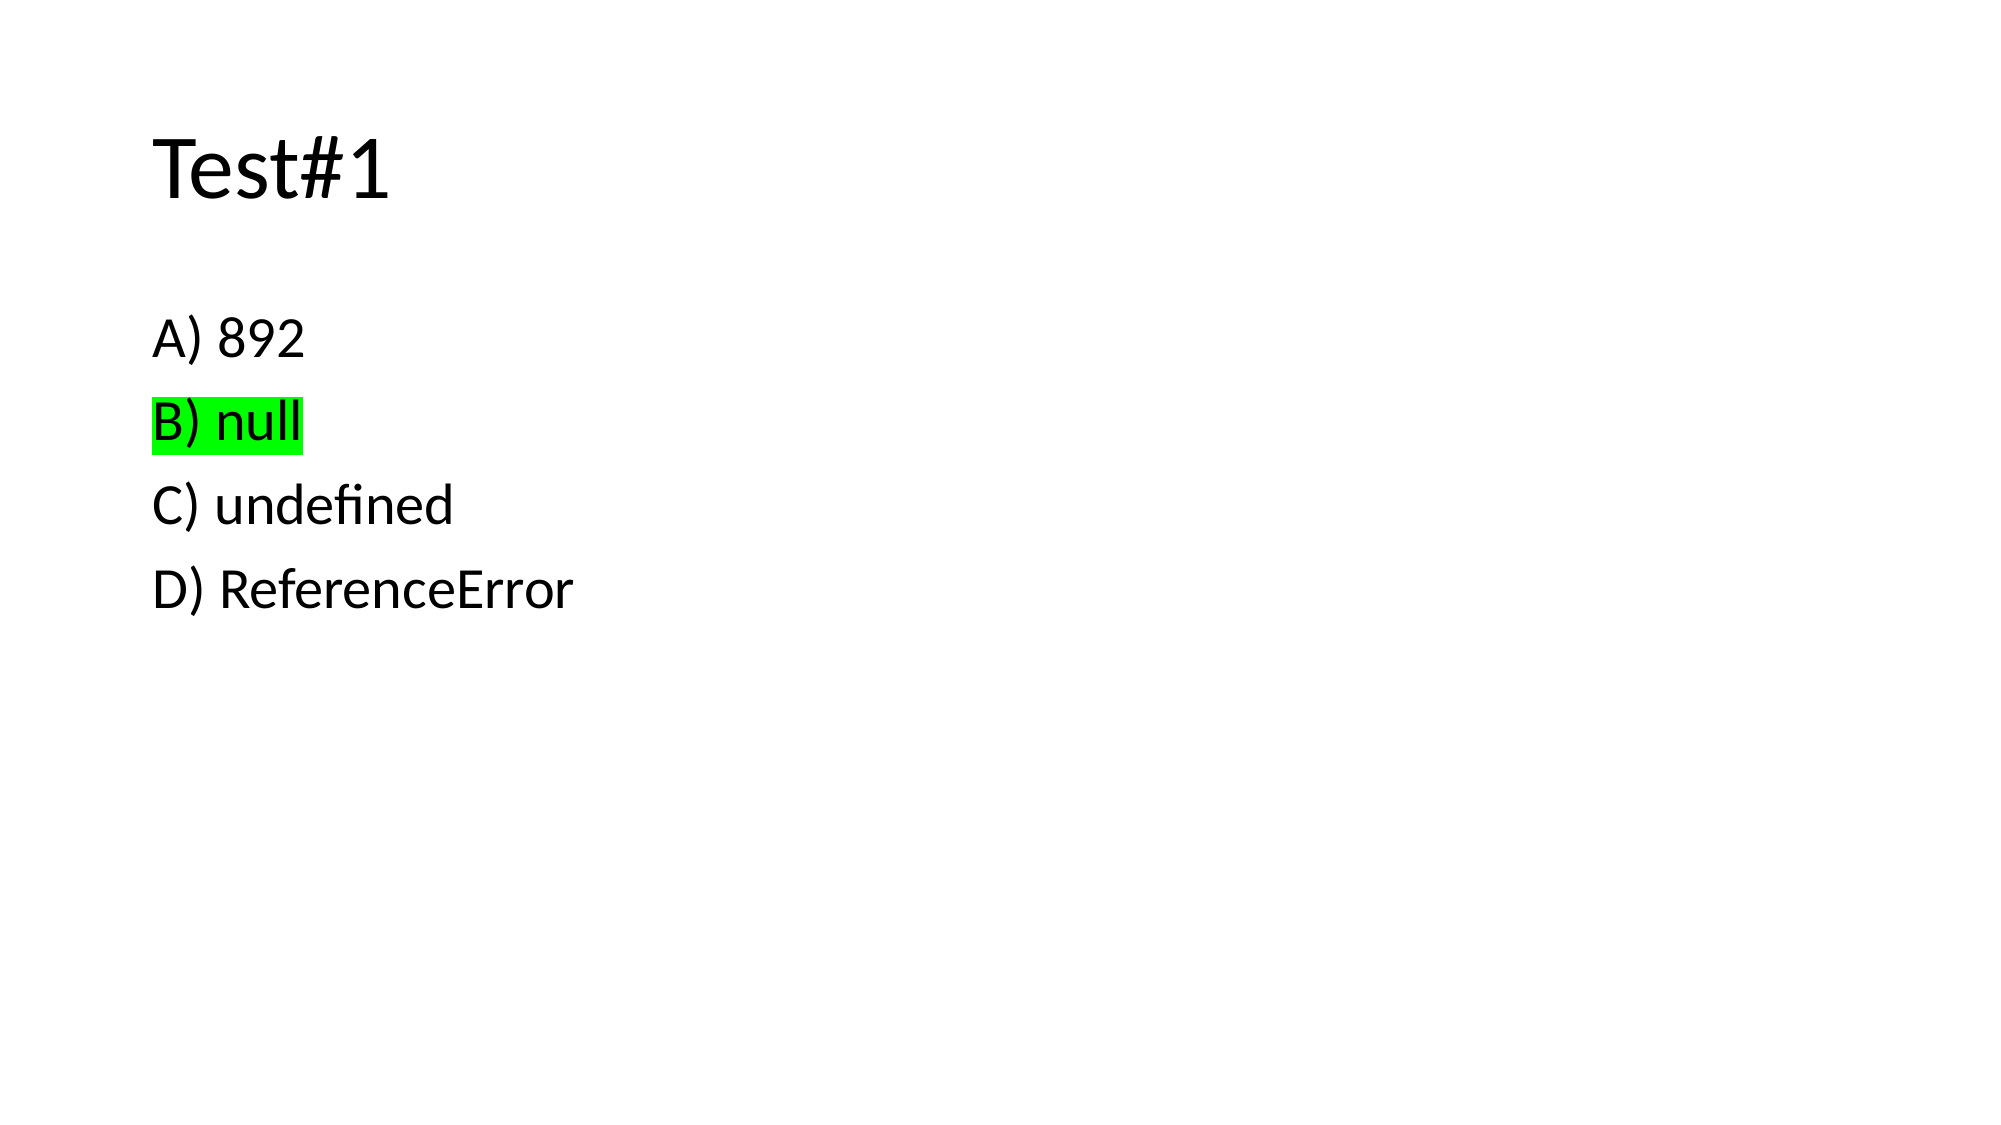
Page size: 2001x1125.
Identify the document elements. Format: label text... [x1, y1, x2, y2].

title Test#1 [137, 59, 1863, 278]
list A) 892 B) null C) undefined D) ReferenceError [137, 299, 1863, 1014]
